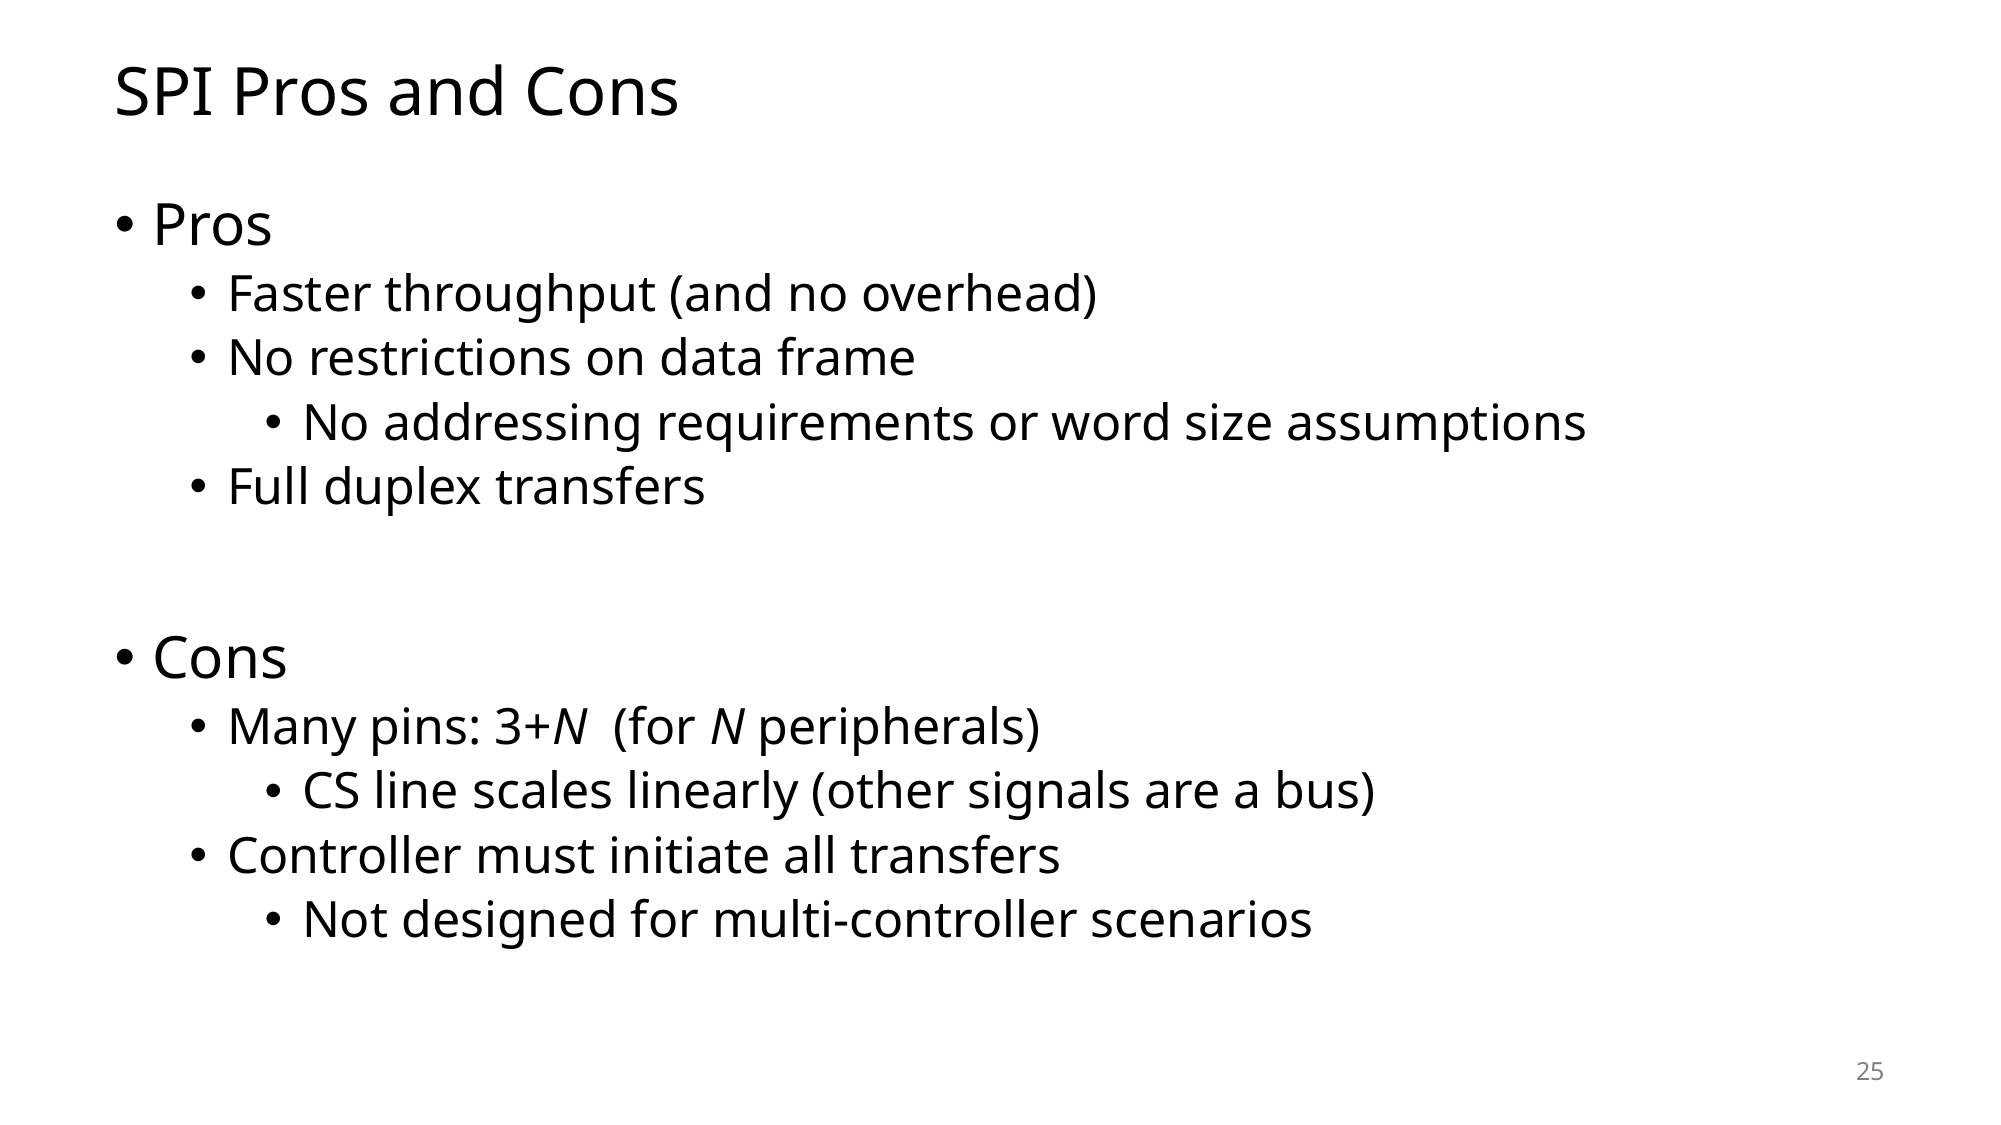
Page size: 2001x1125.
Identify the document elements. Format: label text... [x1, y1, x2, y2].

slide_number 25 [1749, 1042, 1900, 1103]
title SPI Pros and Cons [99, 37, 1900, 150]
list Pros Faster throughput (and no overhead) No restrictions on data frame No addressing requirements or word size assumptions Full duplex transfers Cons Many pins: 3+N (for N peripherals) CS line scales linearly (other signals are a bus) Controller must initiate all transfers Not designed for multi-controller scenarios [99, 187, 1900, 1013]
